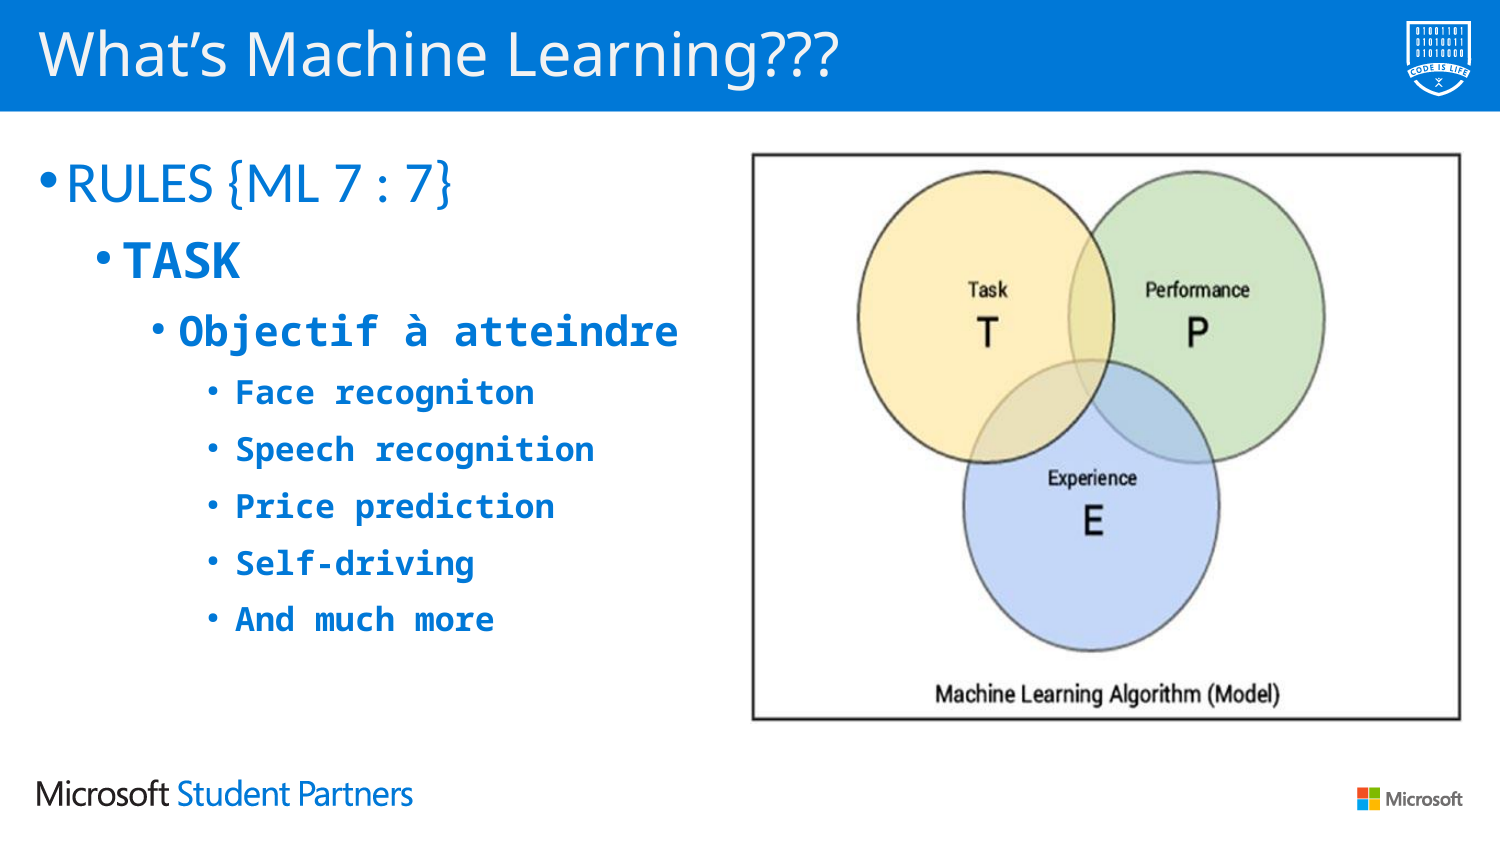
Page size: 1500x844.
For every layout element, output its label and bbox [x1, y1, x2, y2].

picture [0, 0, 1500, 844]
list [750, 151, 1464, 724]
